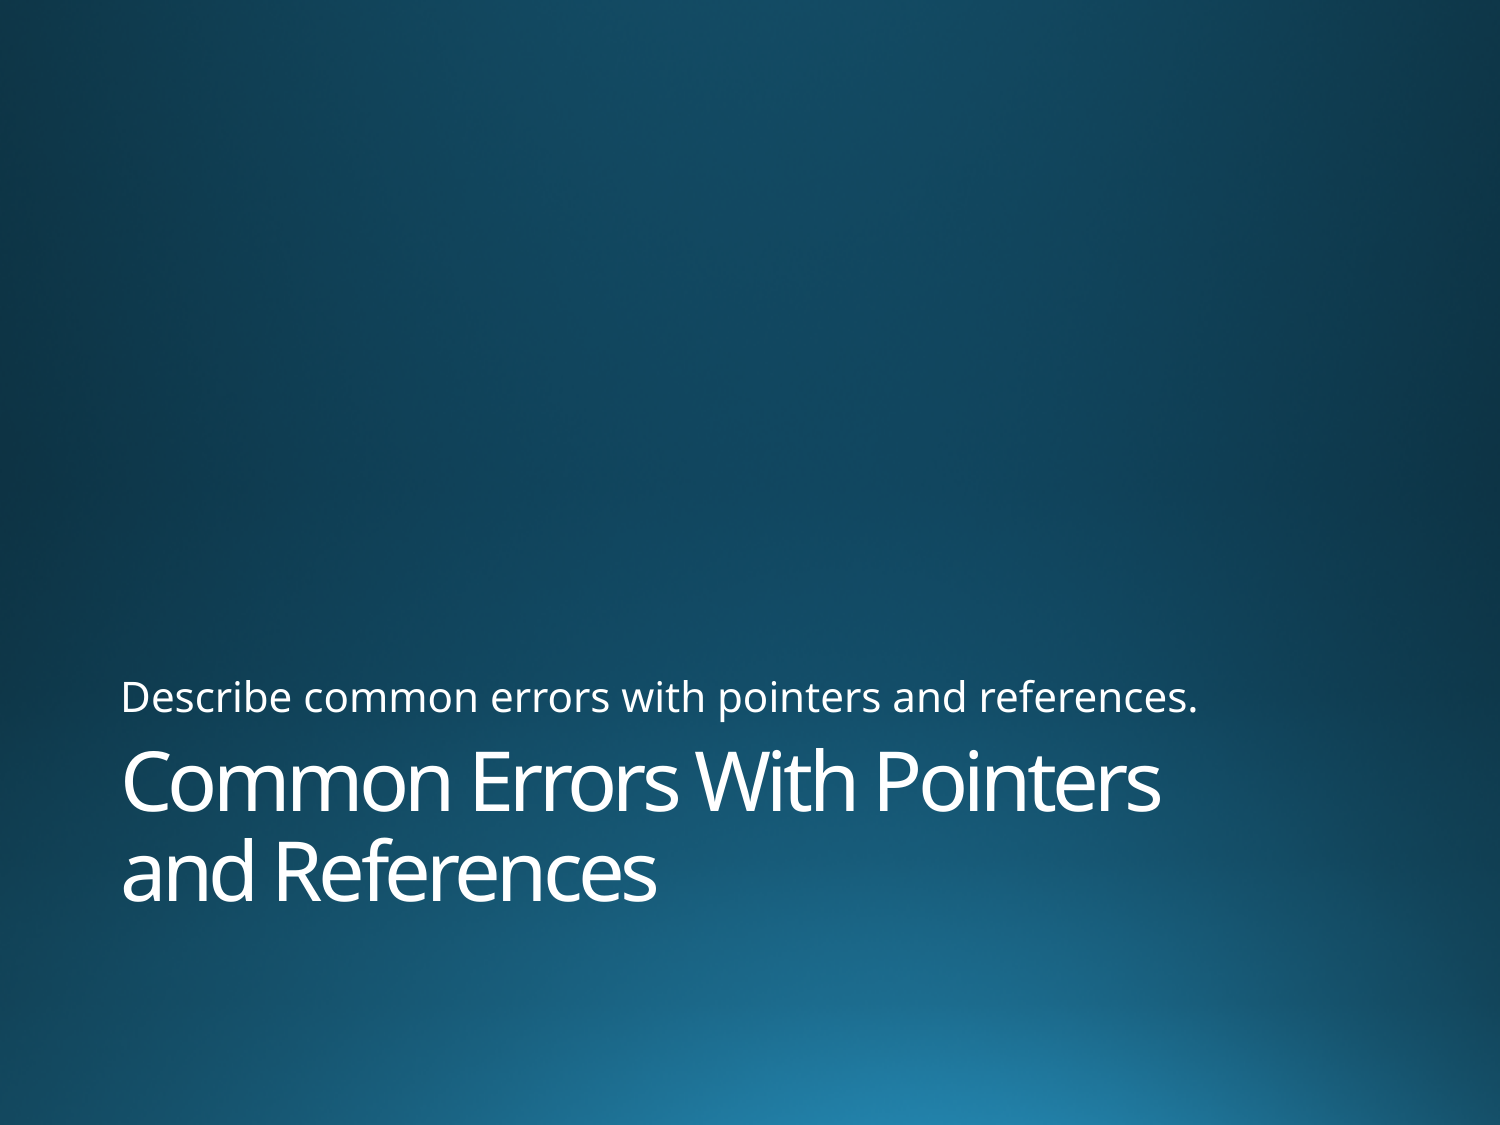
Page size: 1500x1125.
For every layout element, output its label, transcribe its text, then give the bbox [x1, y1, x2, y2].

title Common Errors With Pointers and References [105, 732, 1231, 929]
picture [0, 0, 1500, 1125]
subtitle Describe common errors with pointers and references. [105, 628, 1231, 730]
